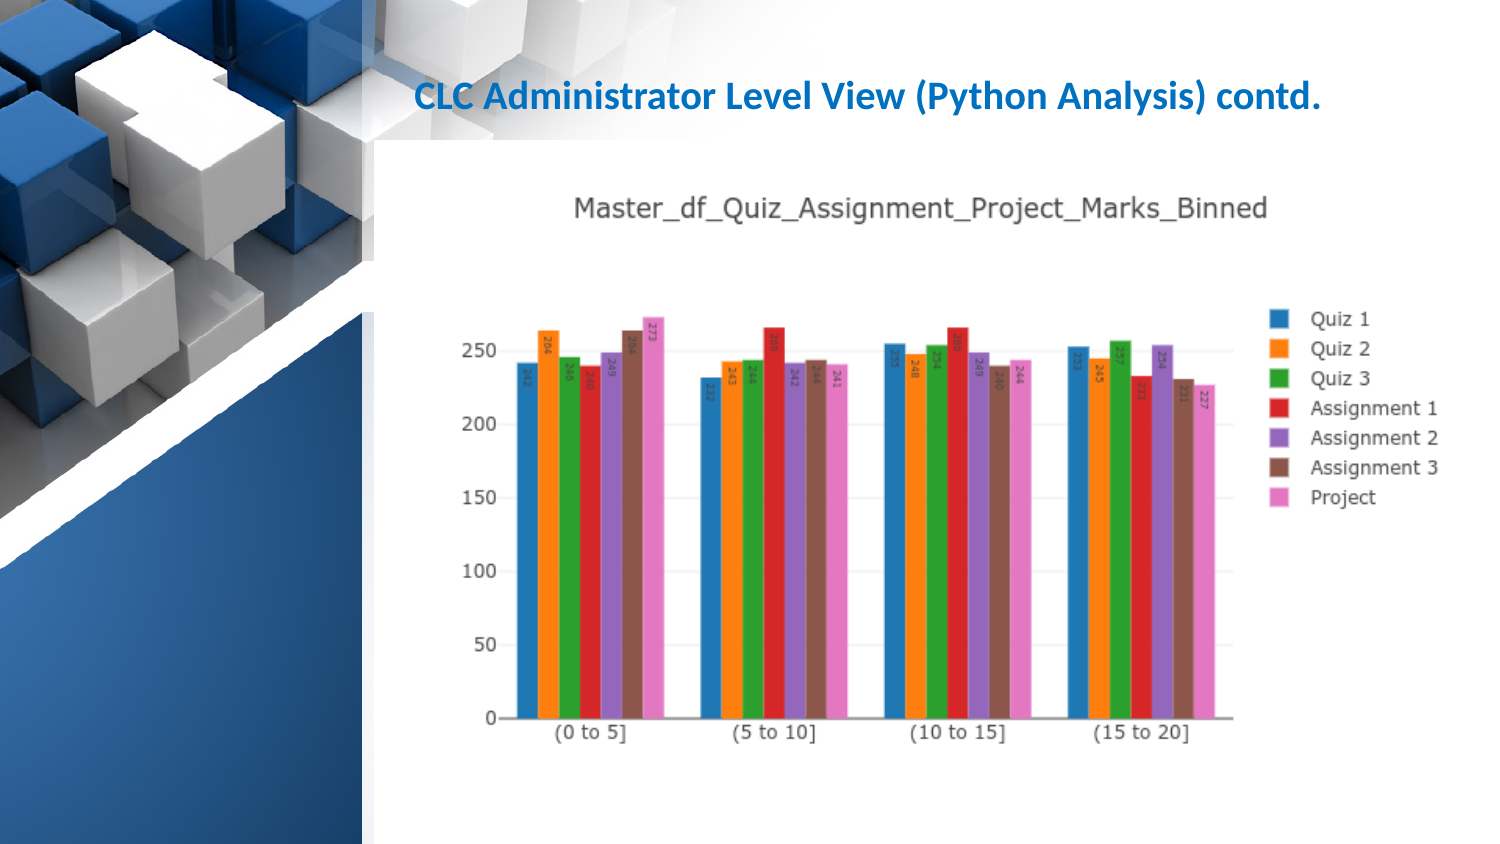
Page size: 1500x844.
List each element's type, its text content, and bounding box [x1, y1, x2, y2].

title CLC Administrator Level View (Python Analysis) contd. [399, 46, 1427, 138]
picture [0, 0, 1500, 844]
